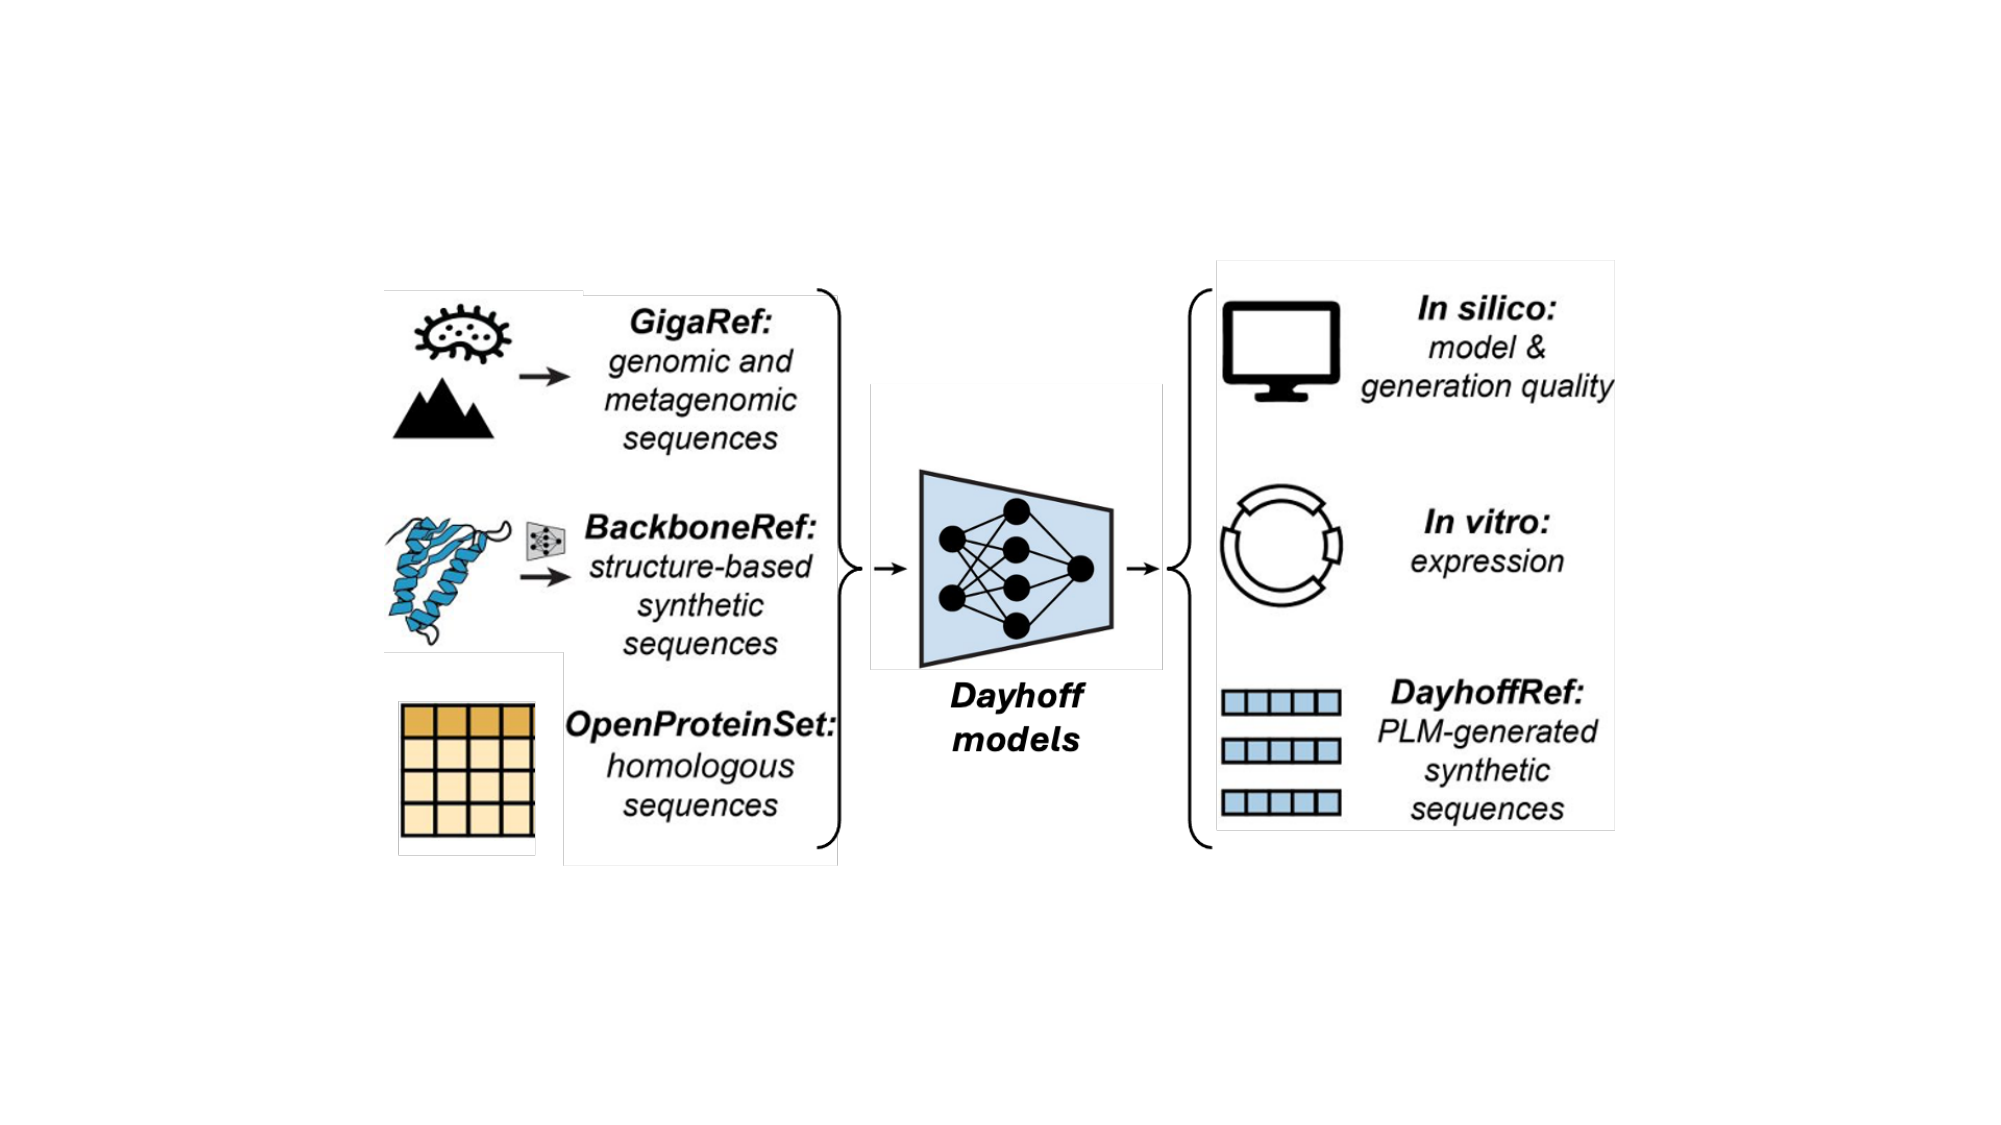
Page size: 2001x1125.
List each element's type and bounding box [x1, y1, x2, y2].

picture [383, 257, 1617, 868]
